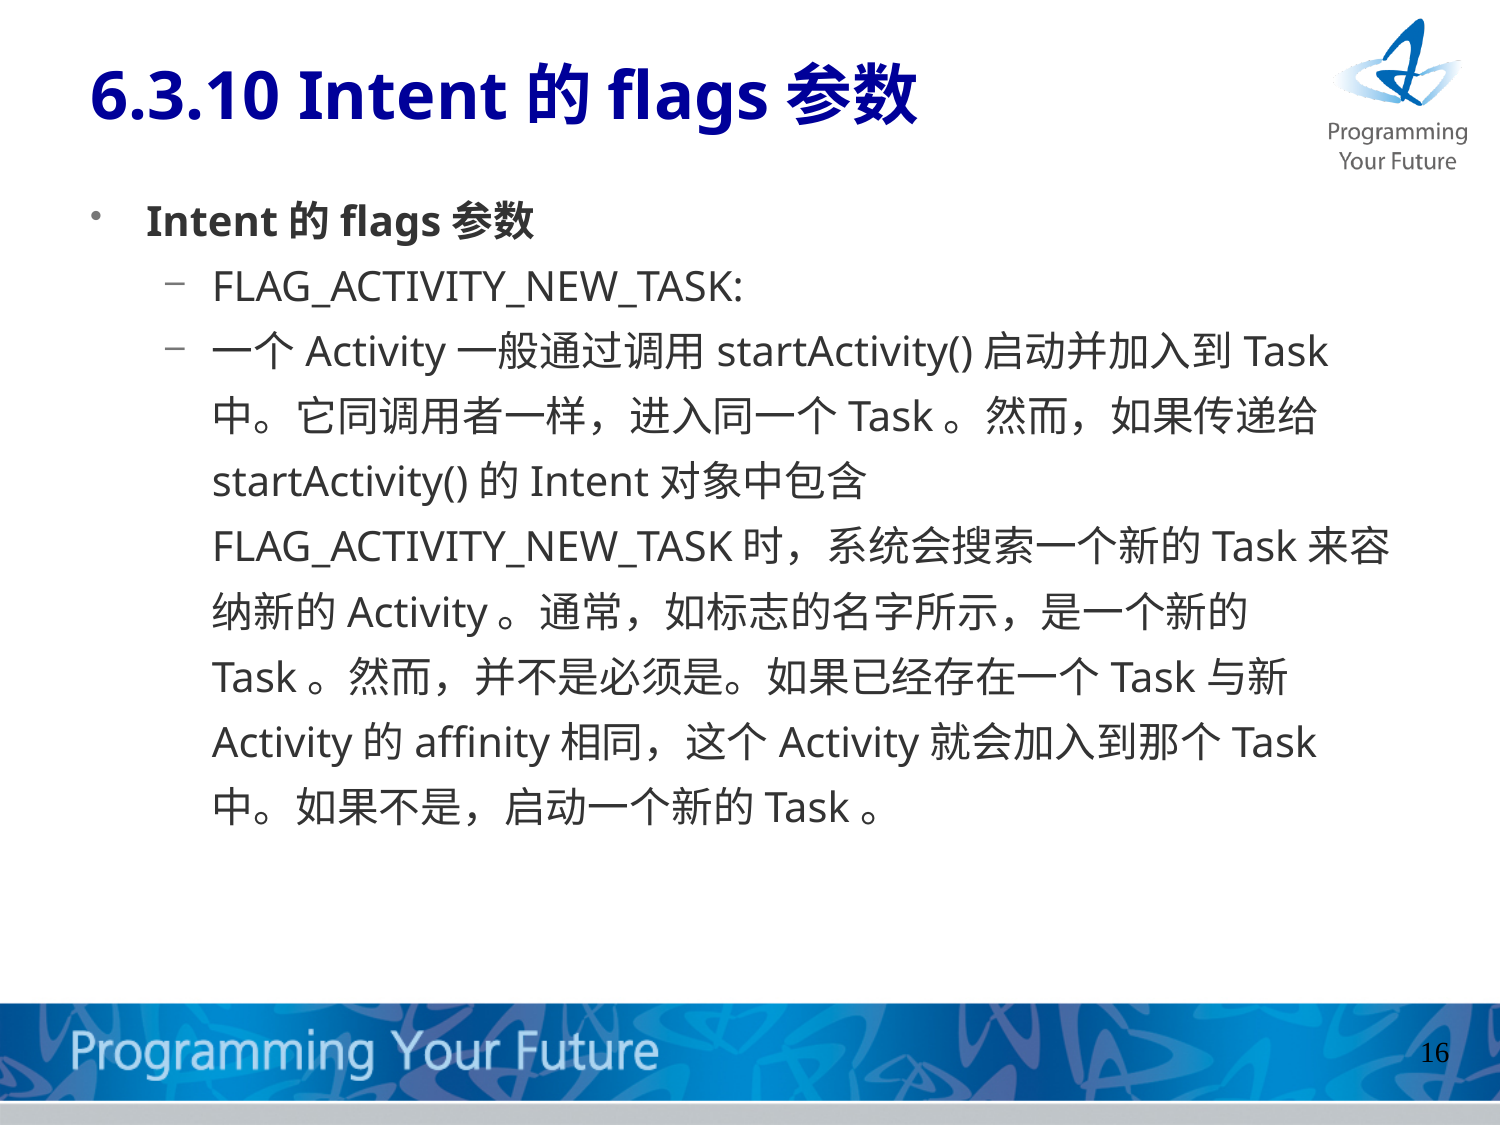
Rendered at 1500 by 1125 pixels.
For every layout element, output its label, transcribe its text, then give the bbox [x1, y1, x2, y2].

picture [1297, 0, 1500, 213]
title 6.3.10 Intent的flags参数 [74, 44, 1271, 162]
list Intent的flags参数 FLAG_ACTIVITY_NEW_TASK: 一个Activity一般通过调用startActivity()启动并加入到Task中。它同调用者一样，进入同一个Task。然而，如果传递给startActivity()的Intent对象中包含FLAG_ACTIVITY_NEW_TASK时，系统会搜索一个新的Task来容纳新的Activity。通常，如标志的名字所示，是一个新的Task。然而，并不是必须是。如果已经存在一个Task与新Activity的affinity相同，这个Activity就会加入到那个Task中。如果不是，启动一个新的Task。 [74, 172, 1412, 988]
picture [0, 997, 1500, 1125]
